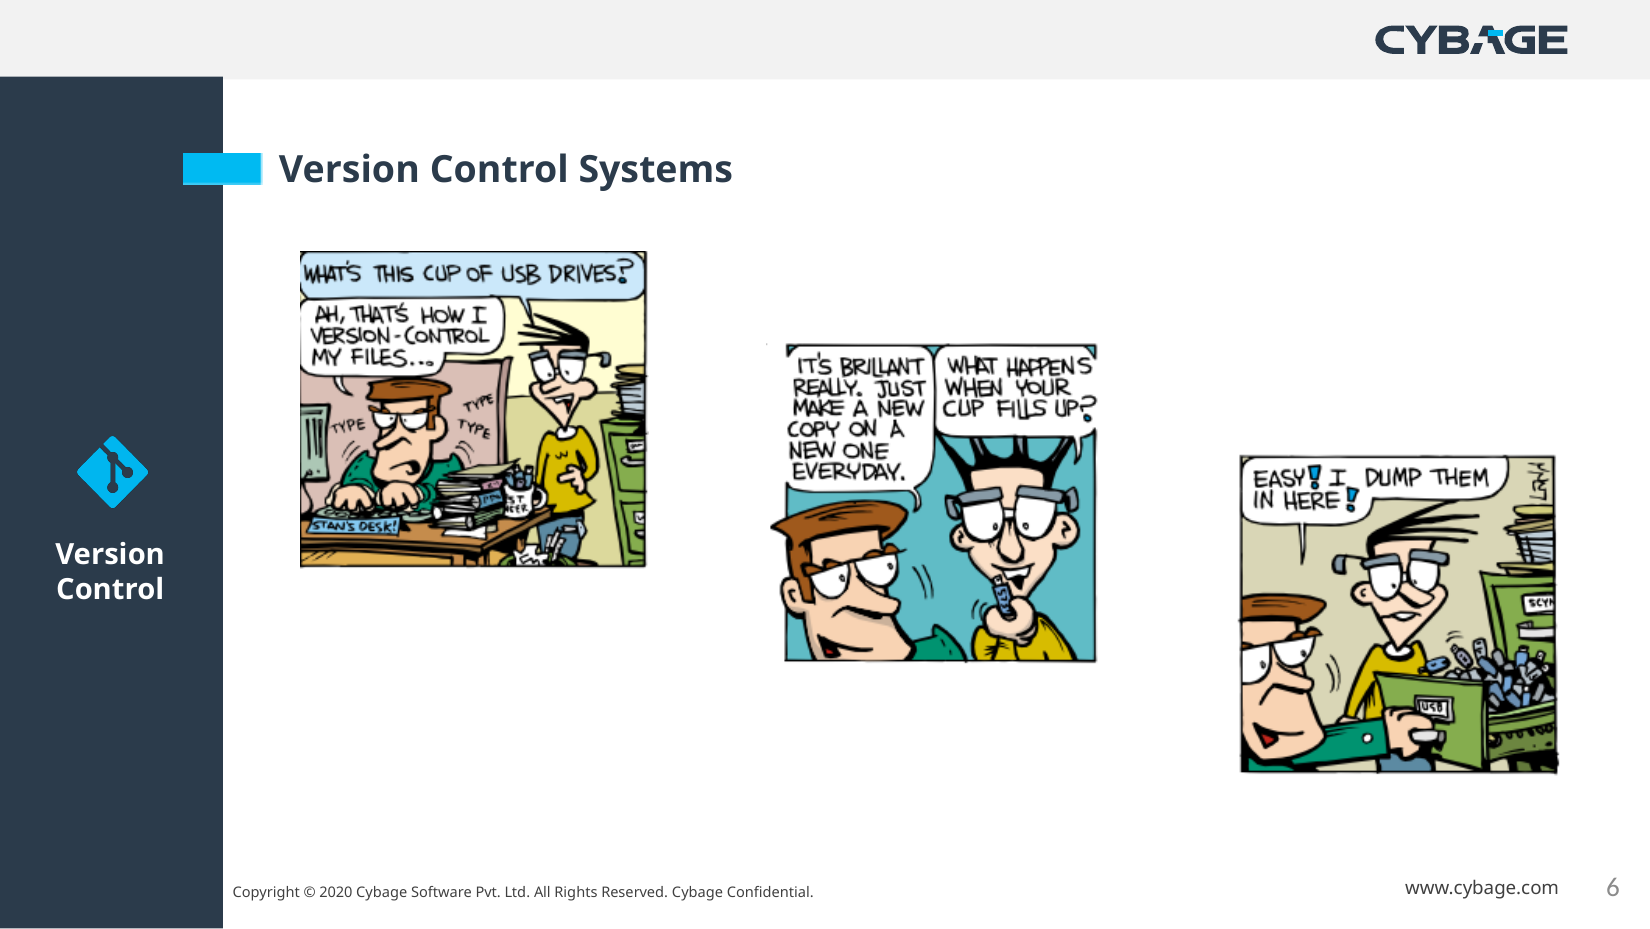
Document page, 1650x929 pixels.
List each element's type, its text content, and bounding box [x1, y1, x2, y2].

text_box Version Control Systems [262, 136, 1090, 212]
slide_number 6 [1567, 860, 1637, 910]
picture [183, 153, 263, 186]
text_box [402, 243, 1613, 835]
text_box [0, 570, 225, 929]
picture [74, 434, 150, 510]
text_box Version Control [0, 526, 234, 570]
text_box [0, 75, 225, 526]
picture [765, 339, 1110, 671]
picture [1231, 448, 1567, 785]
picture [299, 251, 649, 573]
